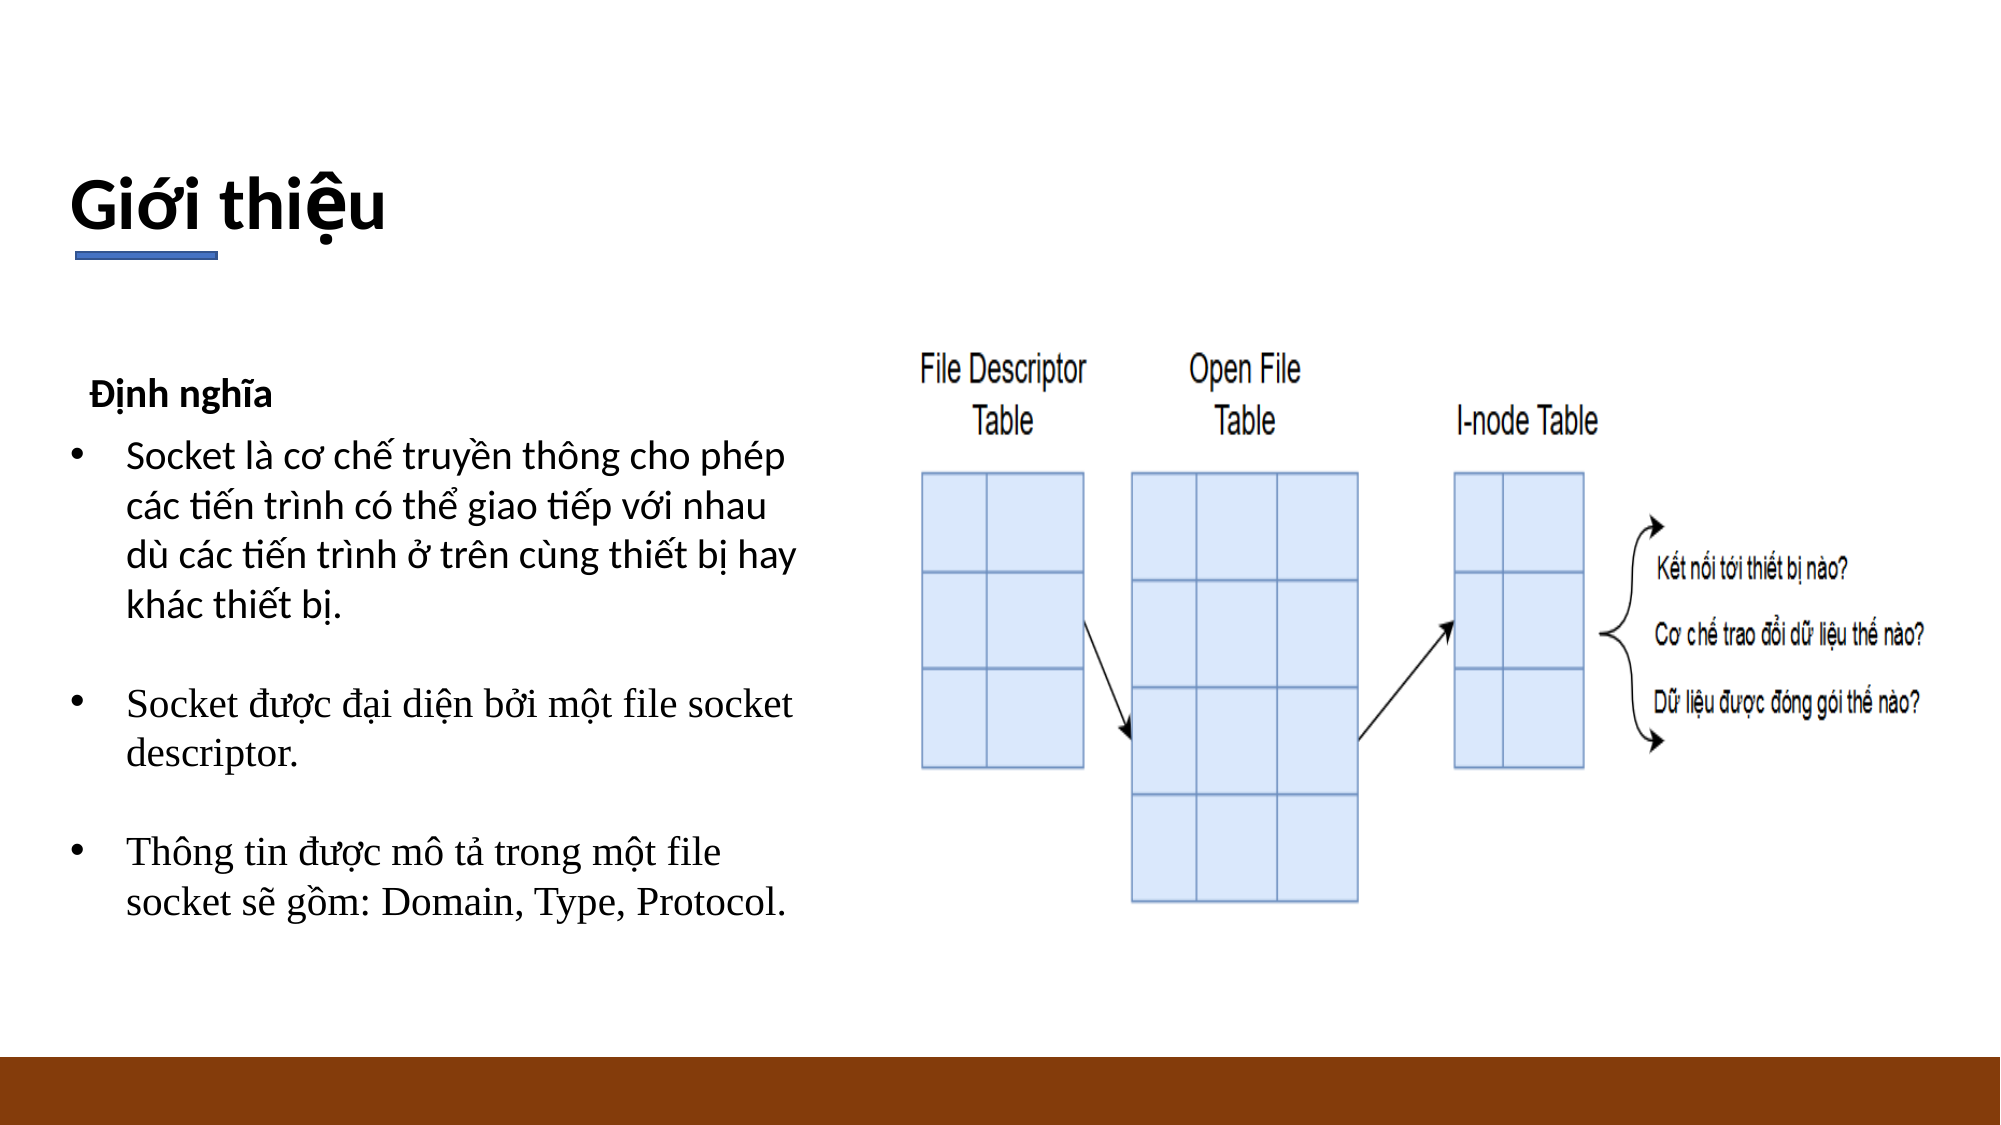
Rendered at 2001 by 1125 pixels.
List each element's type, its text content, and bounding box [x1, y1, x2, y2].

text_box [0, 1057, 2000, 1125]
text_box [75, 251, 218, 260]
picture [905, 328, 1945, 931]
text_box Giới thiệu [55, 73, 785, 252]
text_box Định nghĩa Socket là cơ chế truyền thông cho phép các tiến trình có thể giao tiếp với nhau dù các tiến trình ở trên cùng thiết bị hay khác thiết bị. Socket được đại diện bởi một file socket descriptor. Thông tin được mô tả trong một file socket sẽ gồm: Domain, Type, Protocol. [55, 364, 819, 937]
